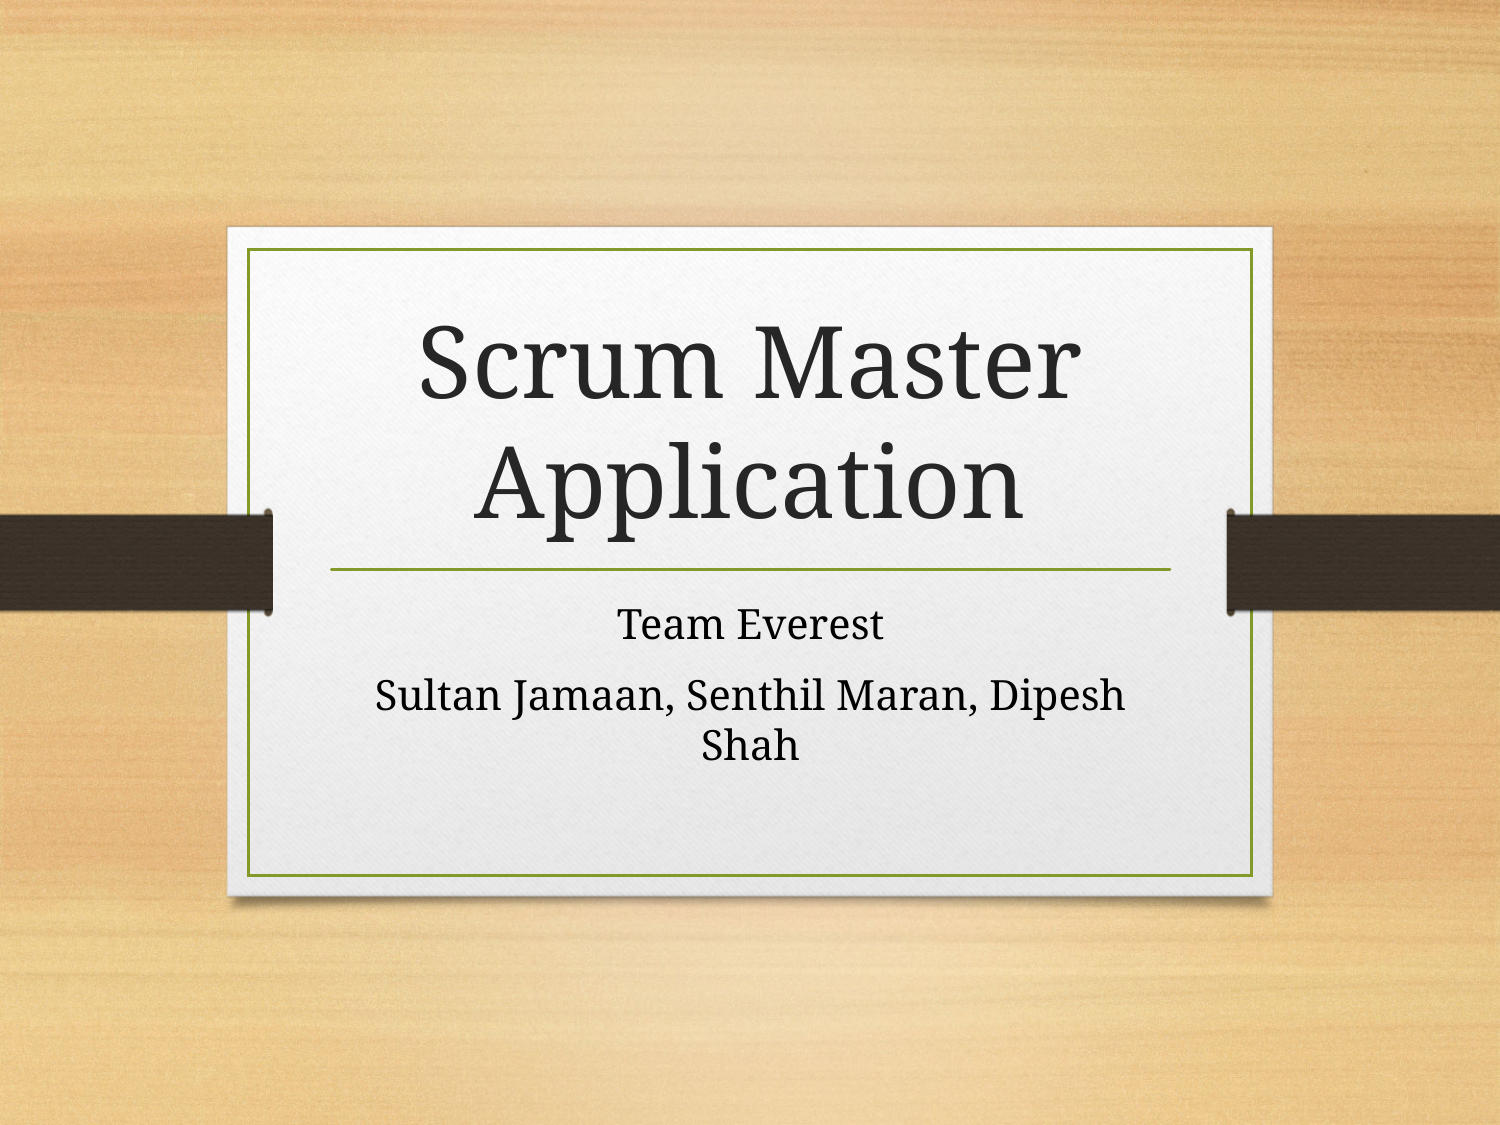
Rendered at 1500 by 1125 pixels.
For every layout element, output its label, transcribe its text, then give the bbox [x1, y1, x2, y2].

title Scrum Master Application [315, 297, 1187, 546]
subtitle Team Everest Sultan Jamaan, Senthil Maran, Dipesh Shah [315, 590, 1187, 817]
picture [0, 0, 1500, 1125]
